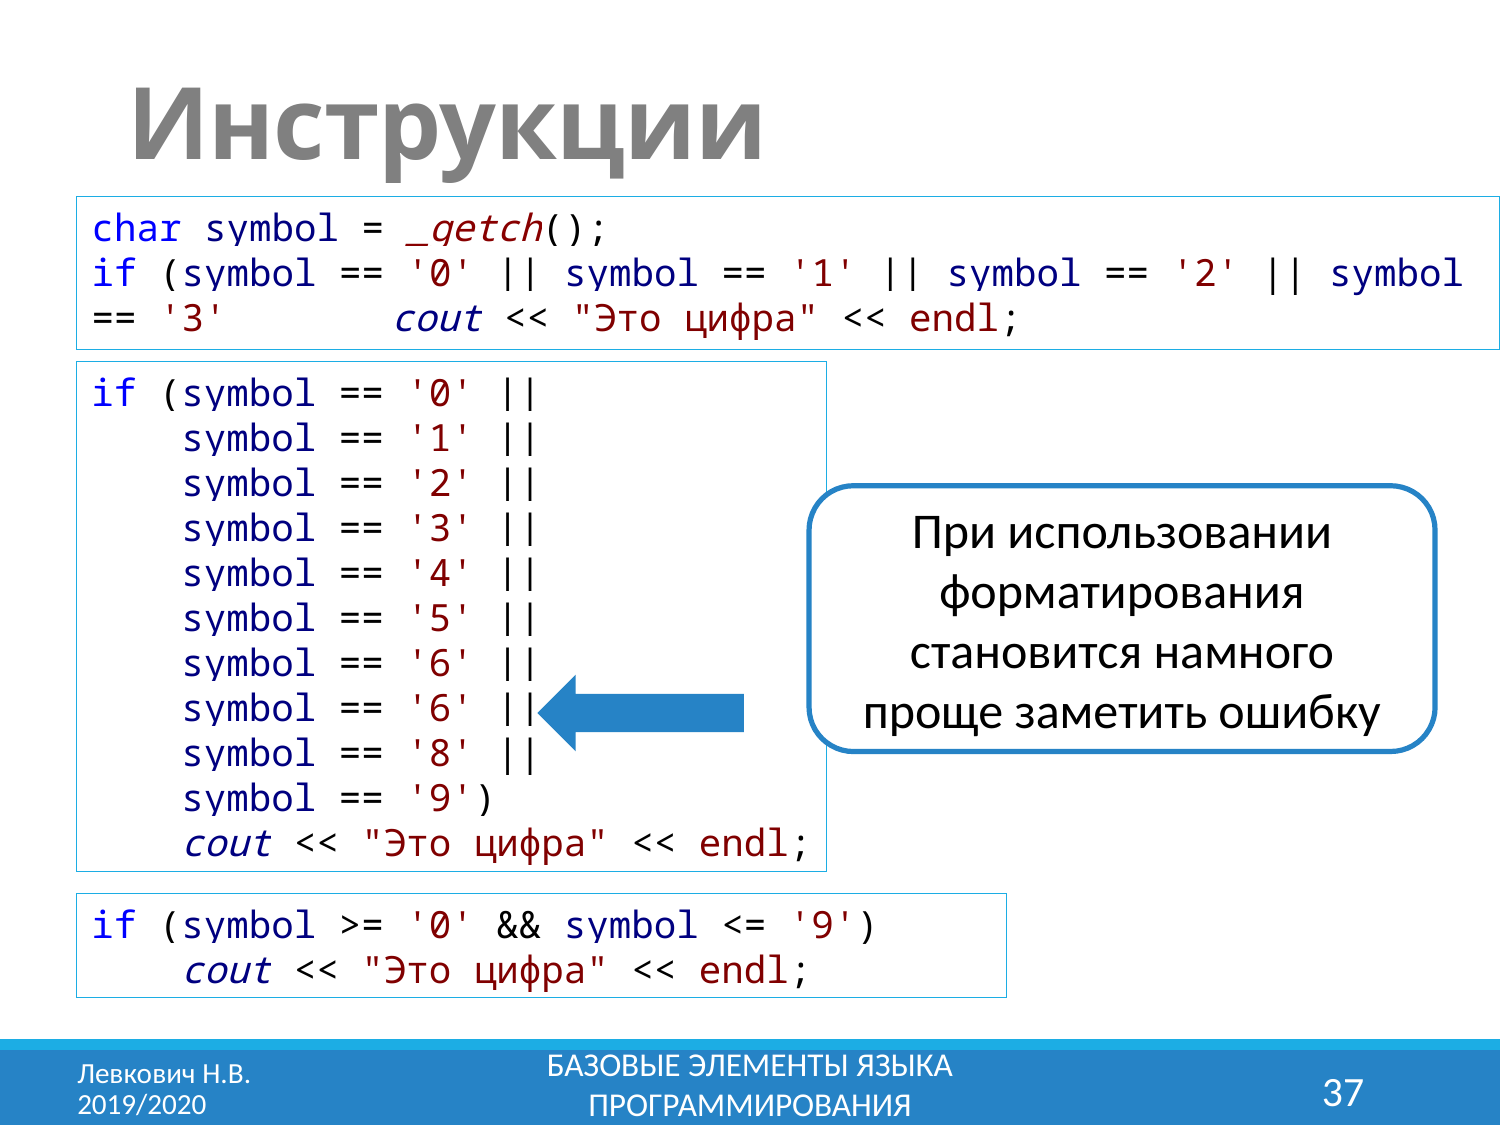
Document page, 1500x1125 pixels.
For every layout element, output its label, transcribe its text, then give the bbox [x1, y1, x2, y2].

footer Базовые элементы языка программирования [453, 1046, 1047, 1120]
text_box if (symbol == '0' || symbol == '1' || symbol == '2' || symbol == '3' || symbol == '4' || symbol == '5' || symbol == '6' || symbol == '6' || symbol == '8' || symbol == '9') cout << "Это цифра" << endl; [76, 361, 827, 872]
text_box [536, 673, 746, 753]
text_box При использовании форматирования становится намного проще заметить ошибку [807, 484, 1437, 753]
title Инструкции [112, 37, 1428, 188]
text_box if (symbol >= '0' && symbol <= '9') cout << "Это цифра" << endl; [76, 893, 1007, 998]
slide_number Левкович Н.В. 2019/2020 [47, 1059, 440, 1120]
list char symbol = _getch(); if (symbol == '0' || symbol == '1' || symbol == '2' || symbol == '3' cout << "Это цифра" << endl; [76, 196, 1500, 350]
slide_number 37 [1218, 1059, 1380, 1120]
